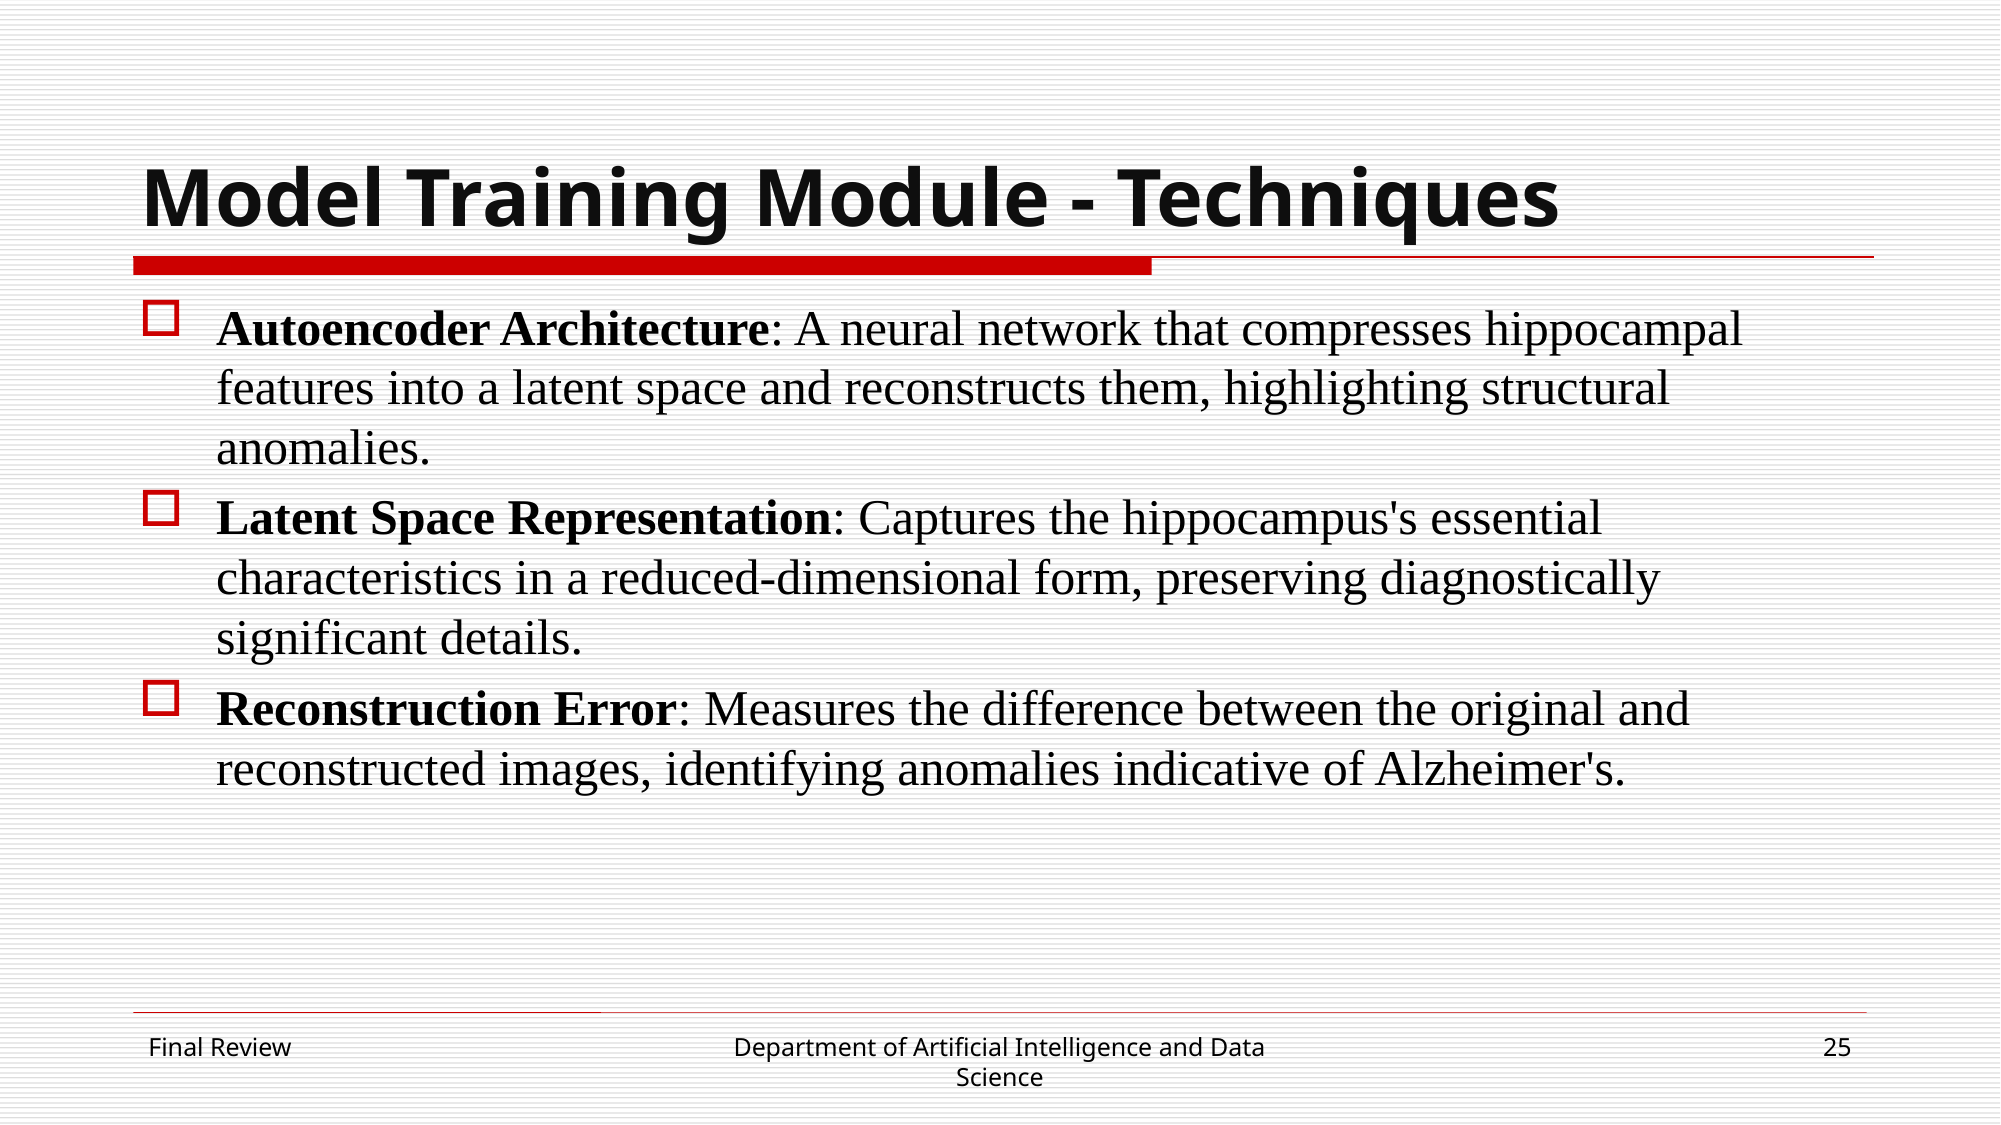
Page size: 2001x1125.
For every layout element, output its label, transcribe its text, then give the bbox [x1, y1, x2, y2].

picture [0, 0, 2001, 1125]
slide_number 25 [1433, 1024, 1867, 1103]
title Model Training Module - Techniques [125, 50, 1876, 250]
list Autoencoder Architecture: A neural network that compresses hippocampal features into a latent space and reconstructs them, highlighting structural anomalies. Latent Space Representation: Captures the hippocampus's essential characteristics in a reduced-dimensional form, preserving diagnostically significant details. Reconstruction Error: Measures the difference between the original and reconstructed images, identifying anomalies indicative of Alzheimer's. [123, 287, 1874, 988]
footer Department of Artificial Intelligence and Data Science [683, 1024, 1317, 1103]
slide_number Final Review [133, 1024, 567, 1103]
